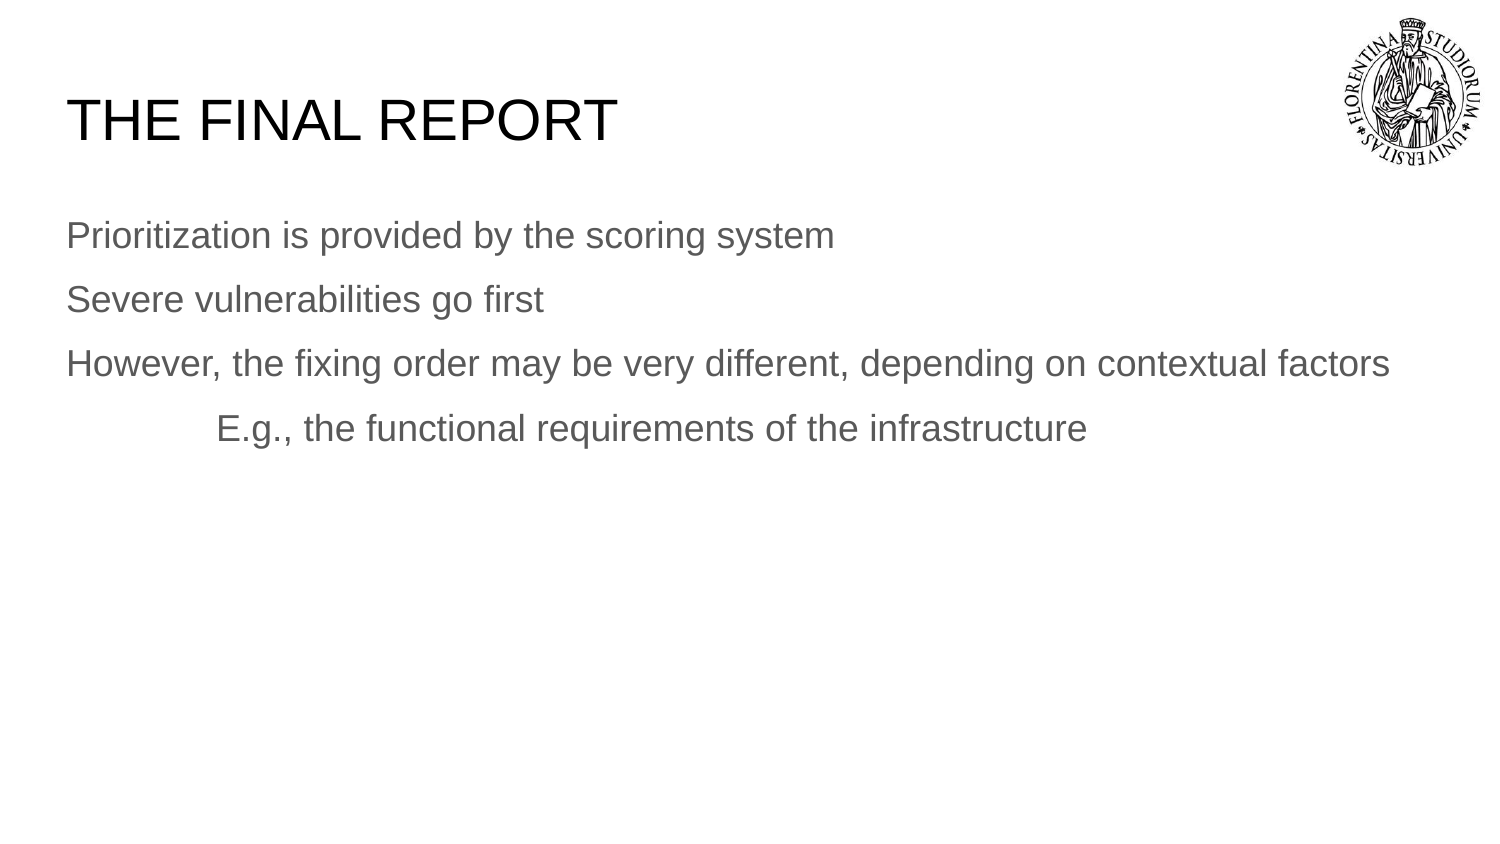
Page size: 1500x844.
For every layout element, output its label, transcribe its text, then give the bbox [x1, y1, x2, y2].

picture [1338, 11, 1485, 169]
list Prioritization is provided by the scoring system Severe vulnerabilities go first However, the fixing order may be very different, depending on contextual factors E.g., the functional requirements of the infrastructure [51, 189, 1449, 750]
title THE FINAL REPORT [51, 72, 1333, 167]
